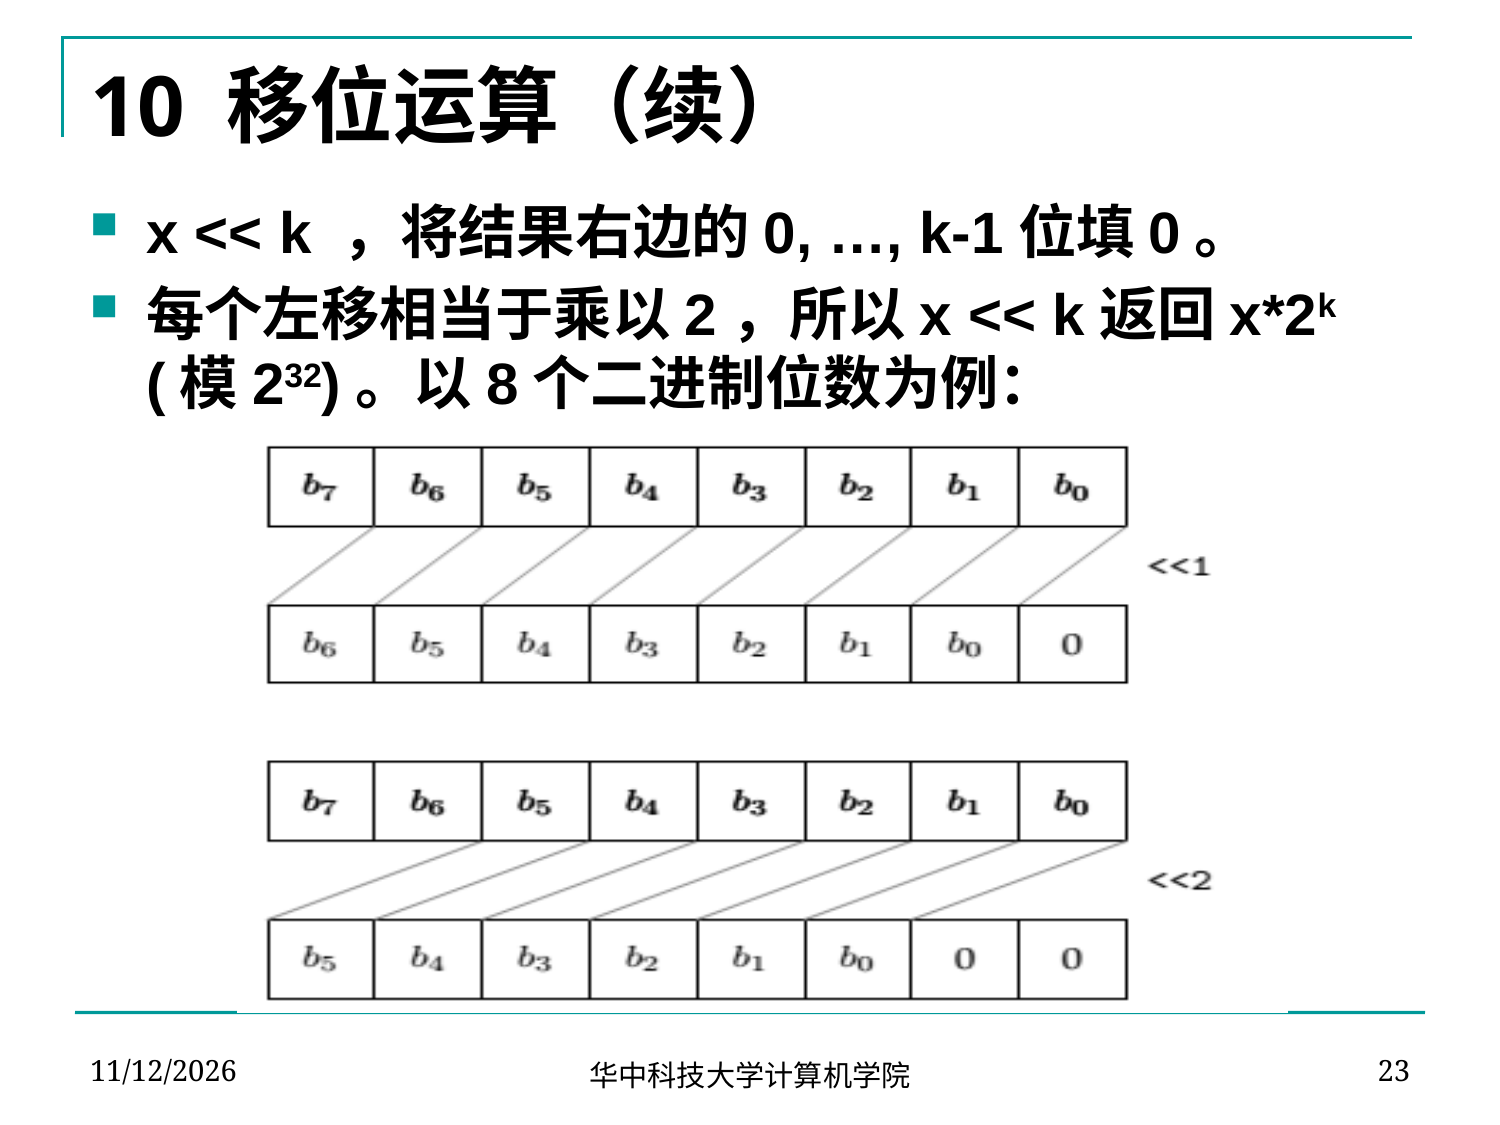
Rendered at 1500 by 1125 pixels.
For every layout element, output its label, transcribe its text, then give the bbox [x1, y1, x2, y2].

title 10 移位运算（续） [75, 45, 1425, 187]
slide_number 23 [1074, 1024, 1425, 1100]
picture [237, 424, 1288, 1013]
list x << k ，将结果右边的0, …, k-1位填0。 每个左移相当于乘以2，所以x << k返回x*2k (模232)。以8个二进制位数为例： [75, 187, 1425, 981]
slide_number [75, 1024, 425, 1100]
footer 华中科技大学计算机学院 [512, 1025, 988, 1100]
